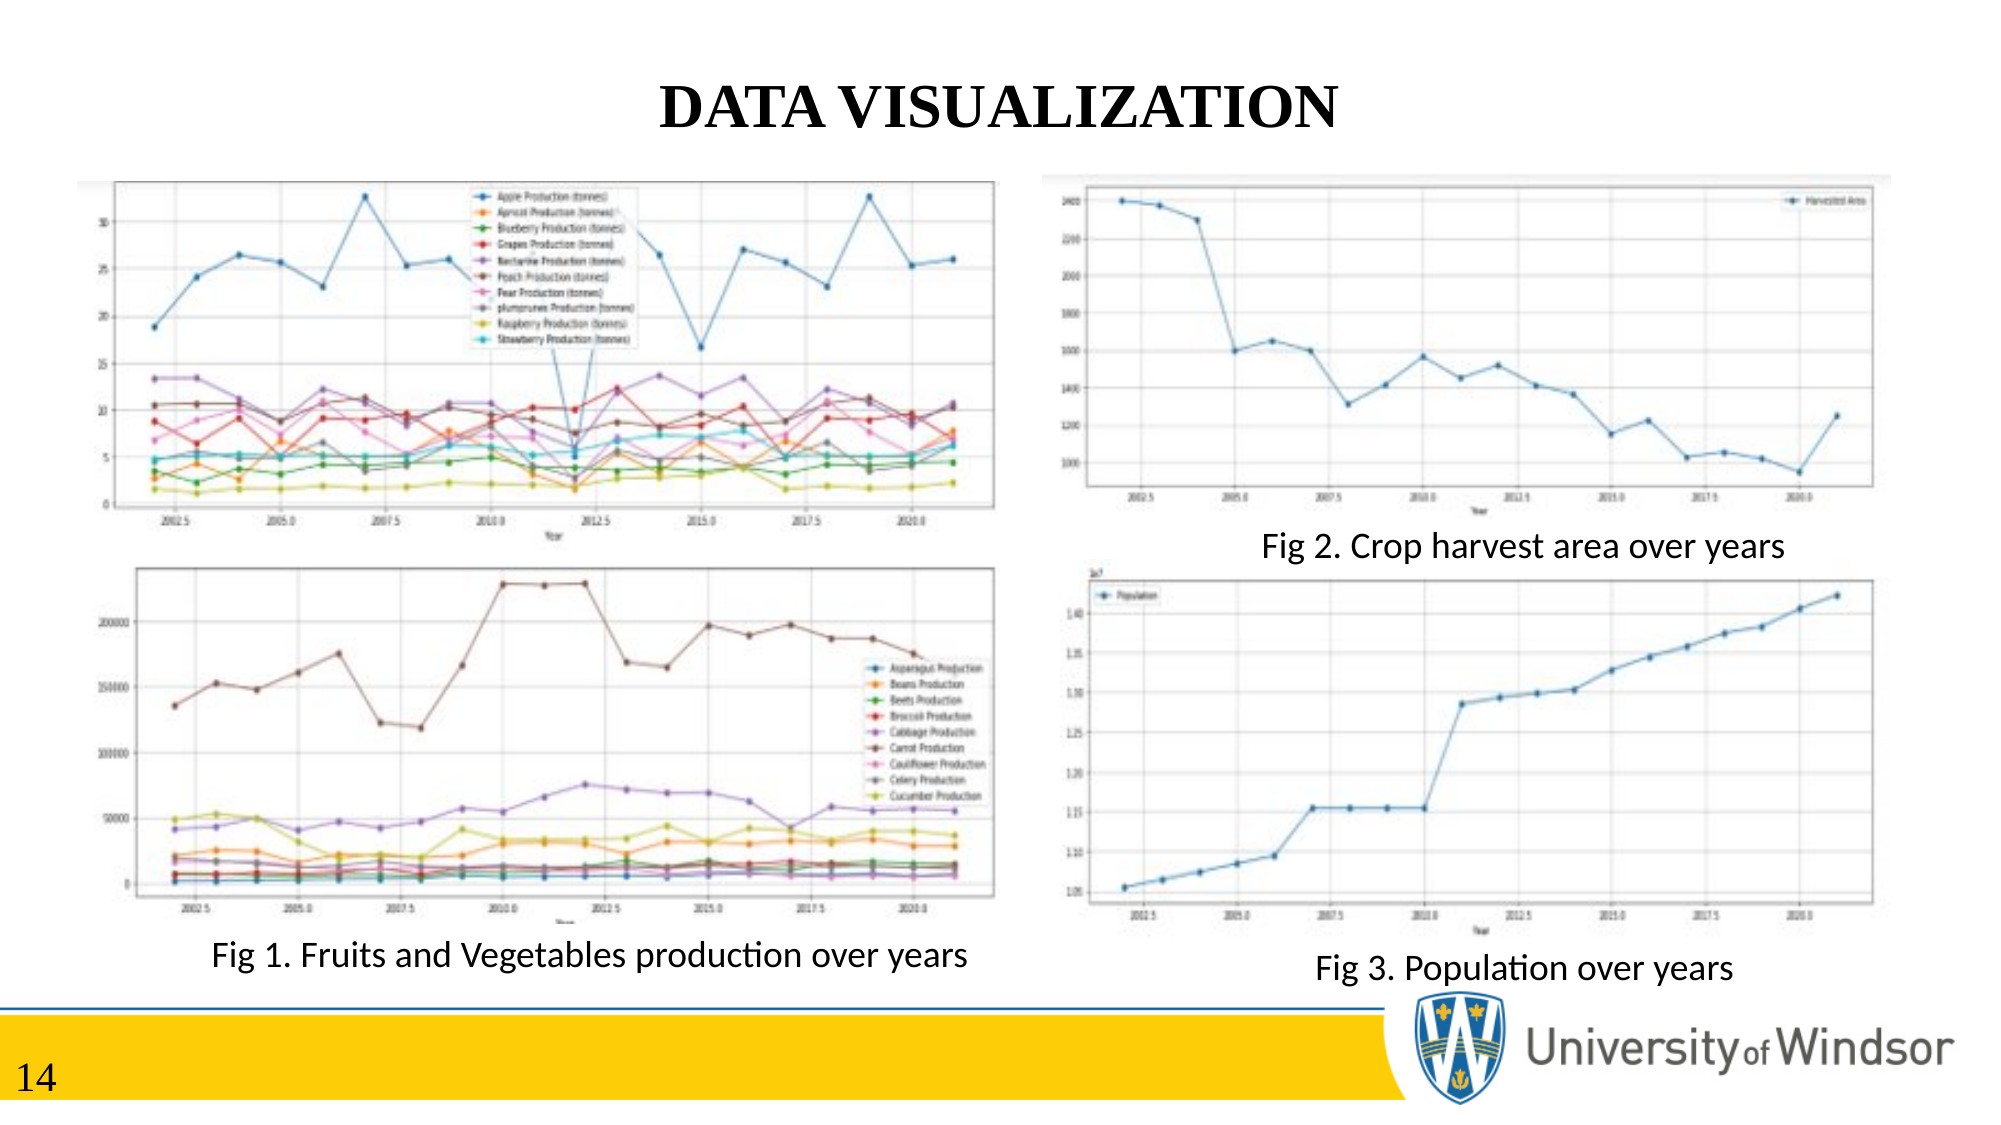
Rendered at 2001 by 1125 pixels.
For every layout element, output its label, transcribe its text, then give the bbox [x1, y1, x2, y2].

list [77, 181, 1000, 924]
text_box Fig 3. Population over years [1300, 935, 2000, 995]
footer 14 [0, 1042, 675, 1103]
picture [1042, 559, 1891, 942]
title DATA VISUALIZATION [137, 12, 1863, 203]
picture [1042, 173, 1891, 519]
picture [0, 974, 2000, 1125]
text_box Fig 2. Crop harvest area over years [1246, 513, 2000, 574]
text_box Fig 1. Fruits and Vegetables production over years​ [196, 923, 1197, 983]
